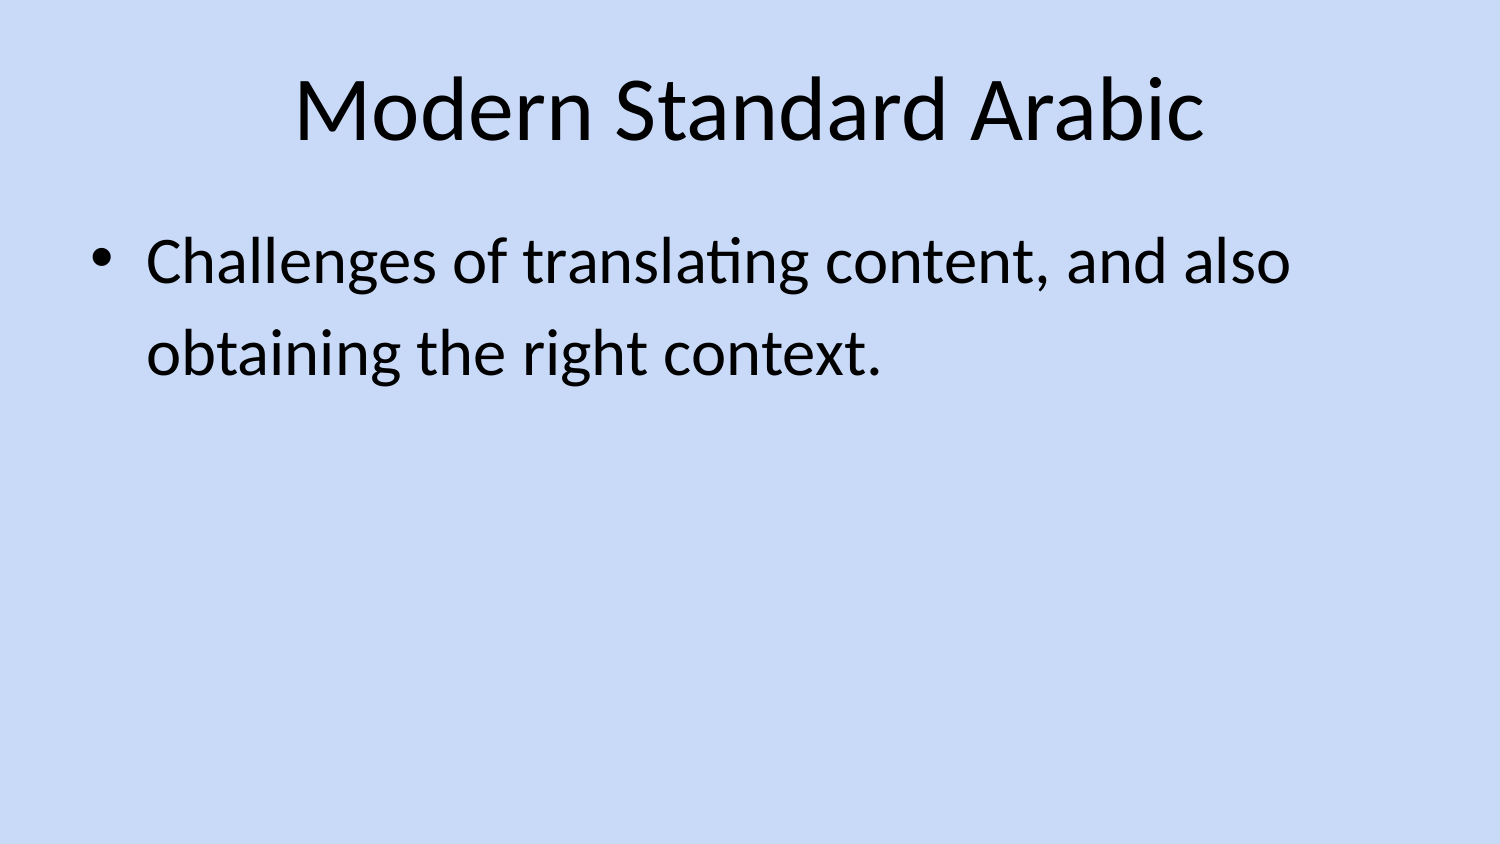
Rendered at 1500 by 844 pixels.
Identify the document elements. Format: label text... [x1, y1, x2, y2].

list Challenges of translating content, and also obtaining the right context. [75, 196, 1425, 754]
title Modern Standard Arabic [75, 33, 1425, 175]
